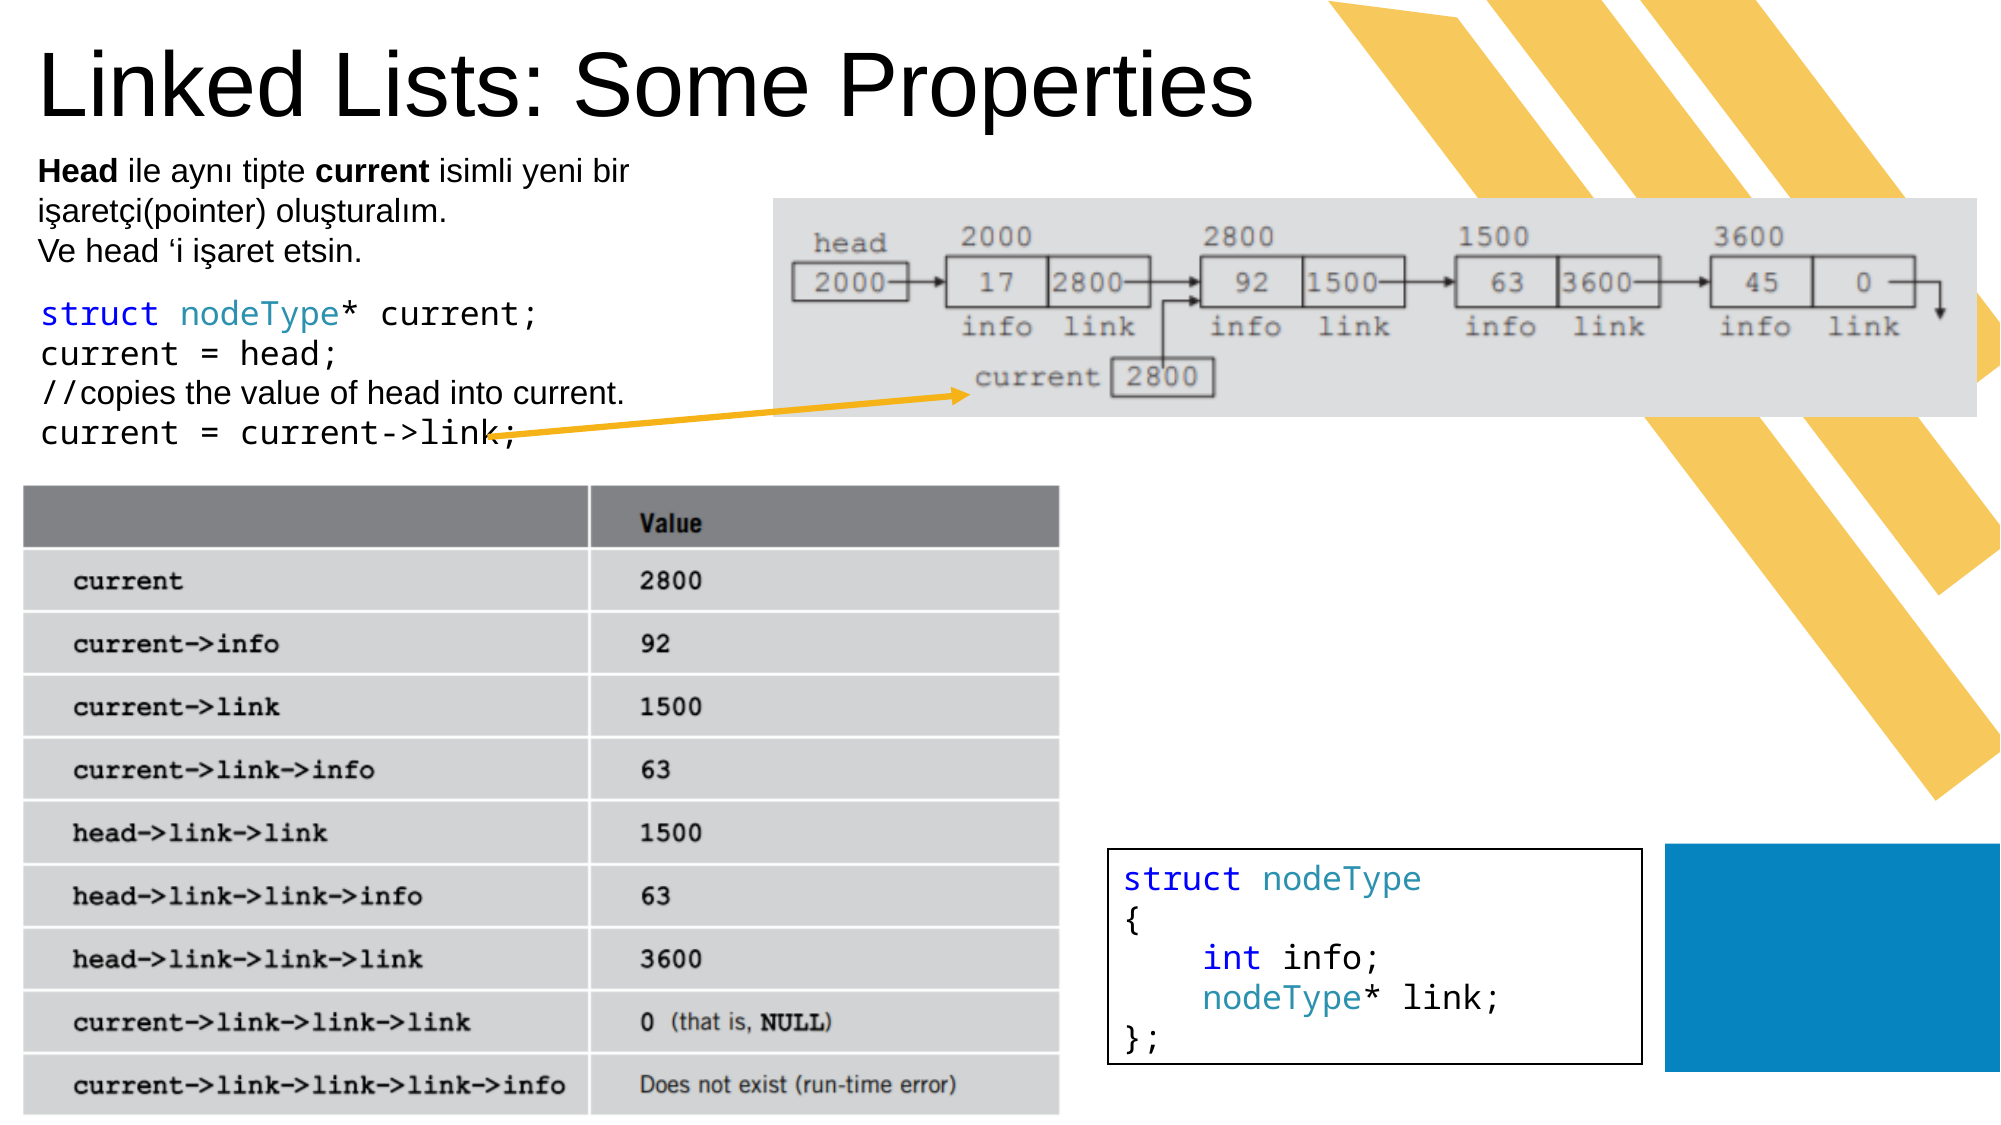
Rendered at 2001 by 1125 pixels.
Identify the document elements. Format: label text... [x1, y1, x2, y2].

text_box [1638, 0, 1907, 198]
text_box struct nodeType { int info; nodeType* link; }; [1107, 848, 1643, 1065]
text_box struct nodeType* current; current = head; //copies the value of head into current. current = current->link; [25, 284, 642, 459]
text_box Linked Lists: Some Properties [22, 17, 1303, 143]
text_box [1485, 0, 1753, 198]
picture [773, 198, 1977, 418]
text_box [1664, 843, 2000, 1073]
text_box Head ile aynı tipte current isimli yeni bir işaretçi(pointer) oluşturalım. Ve head ‘i işaret etsin. [22, 142, 715, 277]
text_box [1326, 0, 1596, 198]
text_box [487, 394, 971, 438]
text_box [1643, 418, 2000, 803]
text_box [1802, 418, 2000, 597]
text_box [1977, 290, 2000, 385]
picture [22, 480, 1068, 1119]
